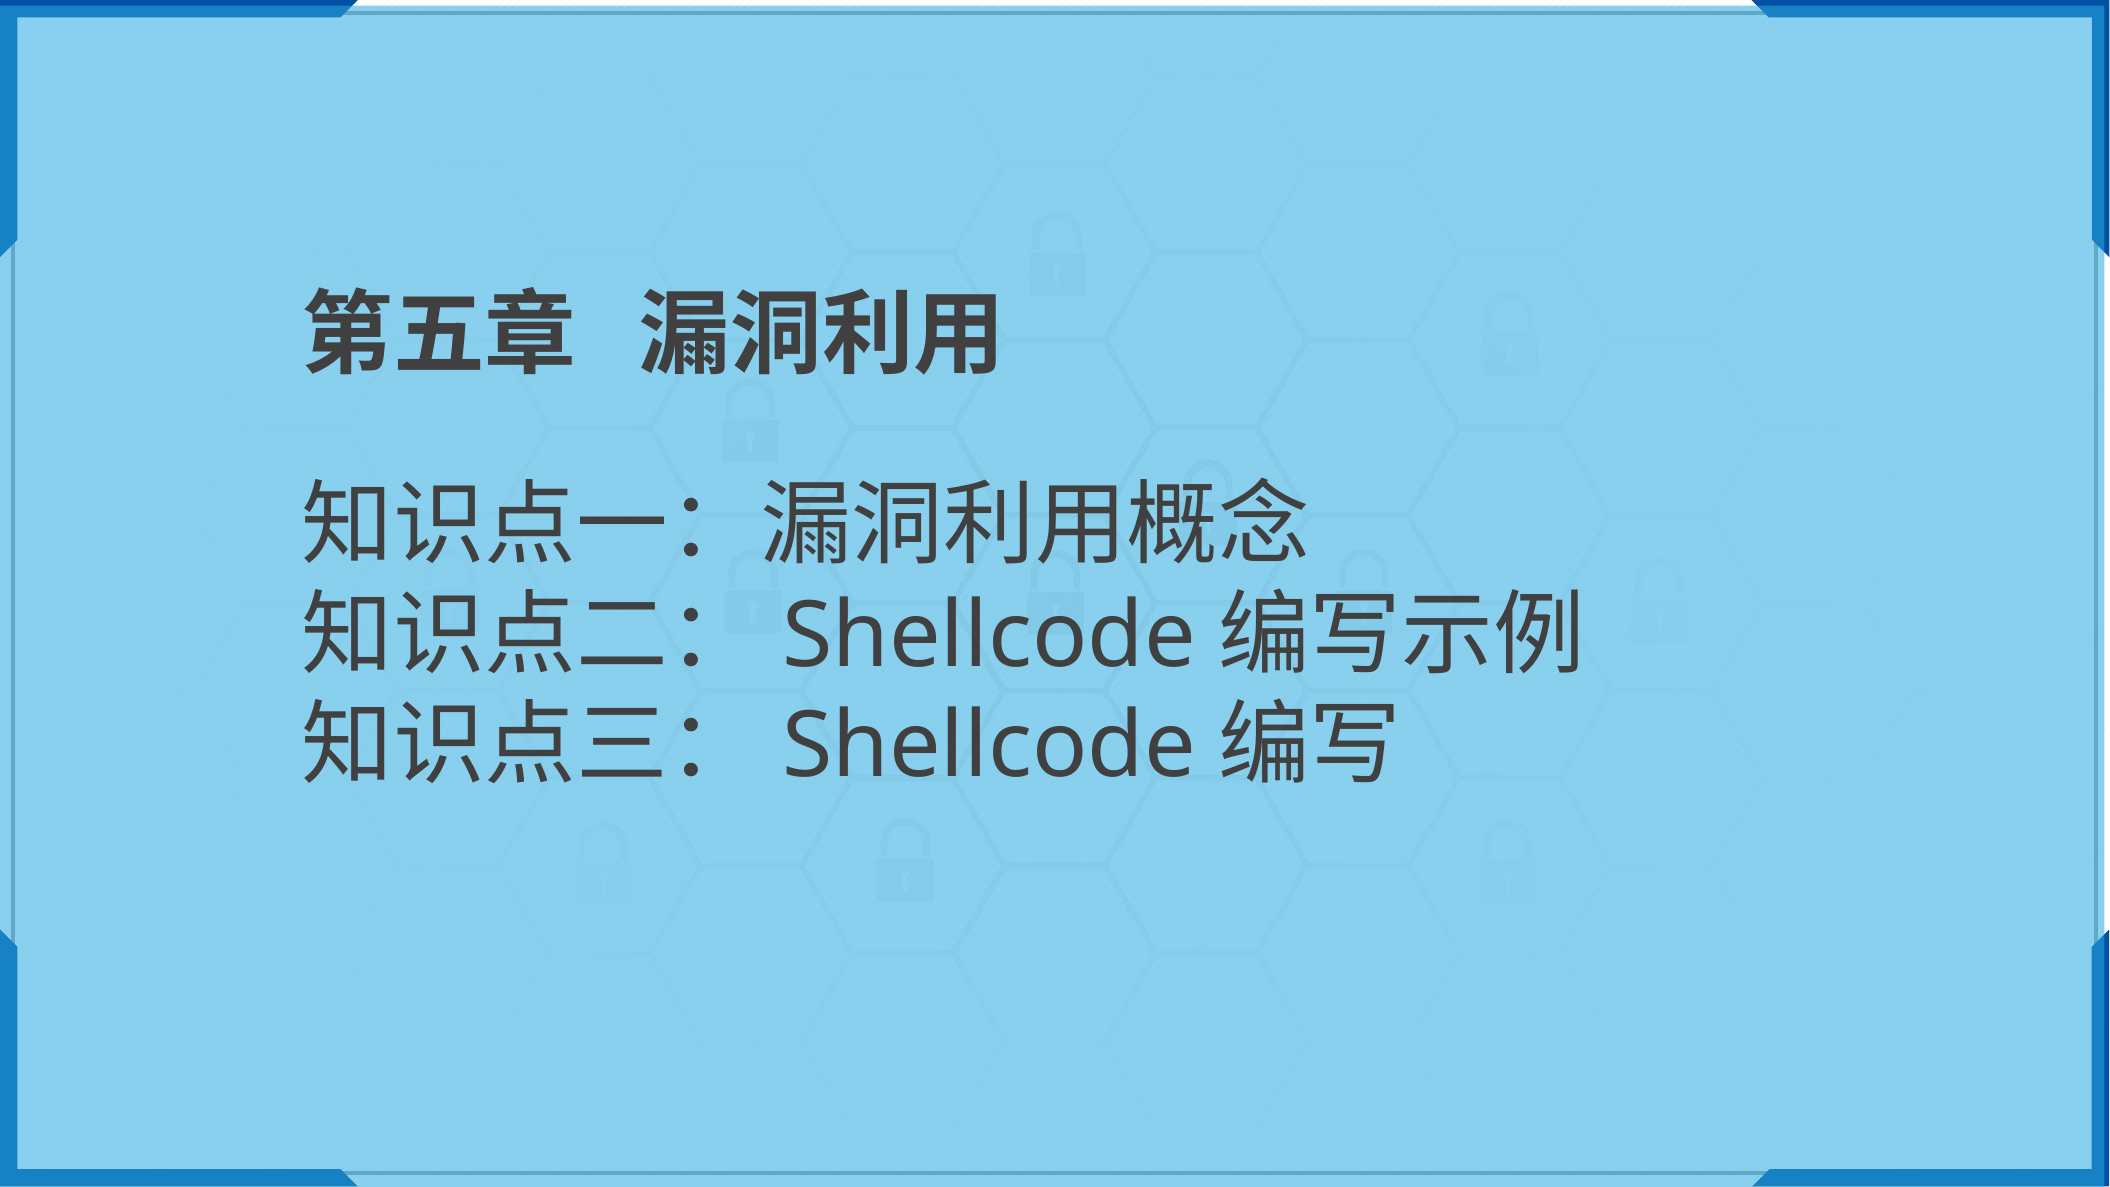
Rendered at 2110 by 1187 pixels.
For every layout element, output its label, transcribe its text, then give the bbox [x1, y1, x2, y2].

text_box 第五章 漏洞利用 知识点一：漏洞利用概念 知识点二：Shellcode编写示例 知识点三：Shellcode编写 [286, 267, 2036, 803]
picture [80, 0, 2029, 5]
text_box [0, 5, 2105, 1187]
